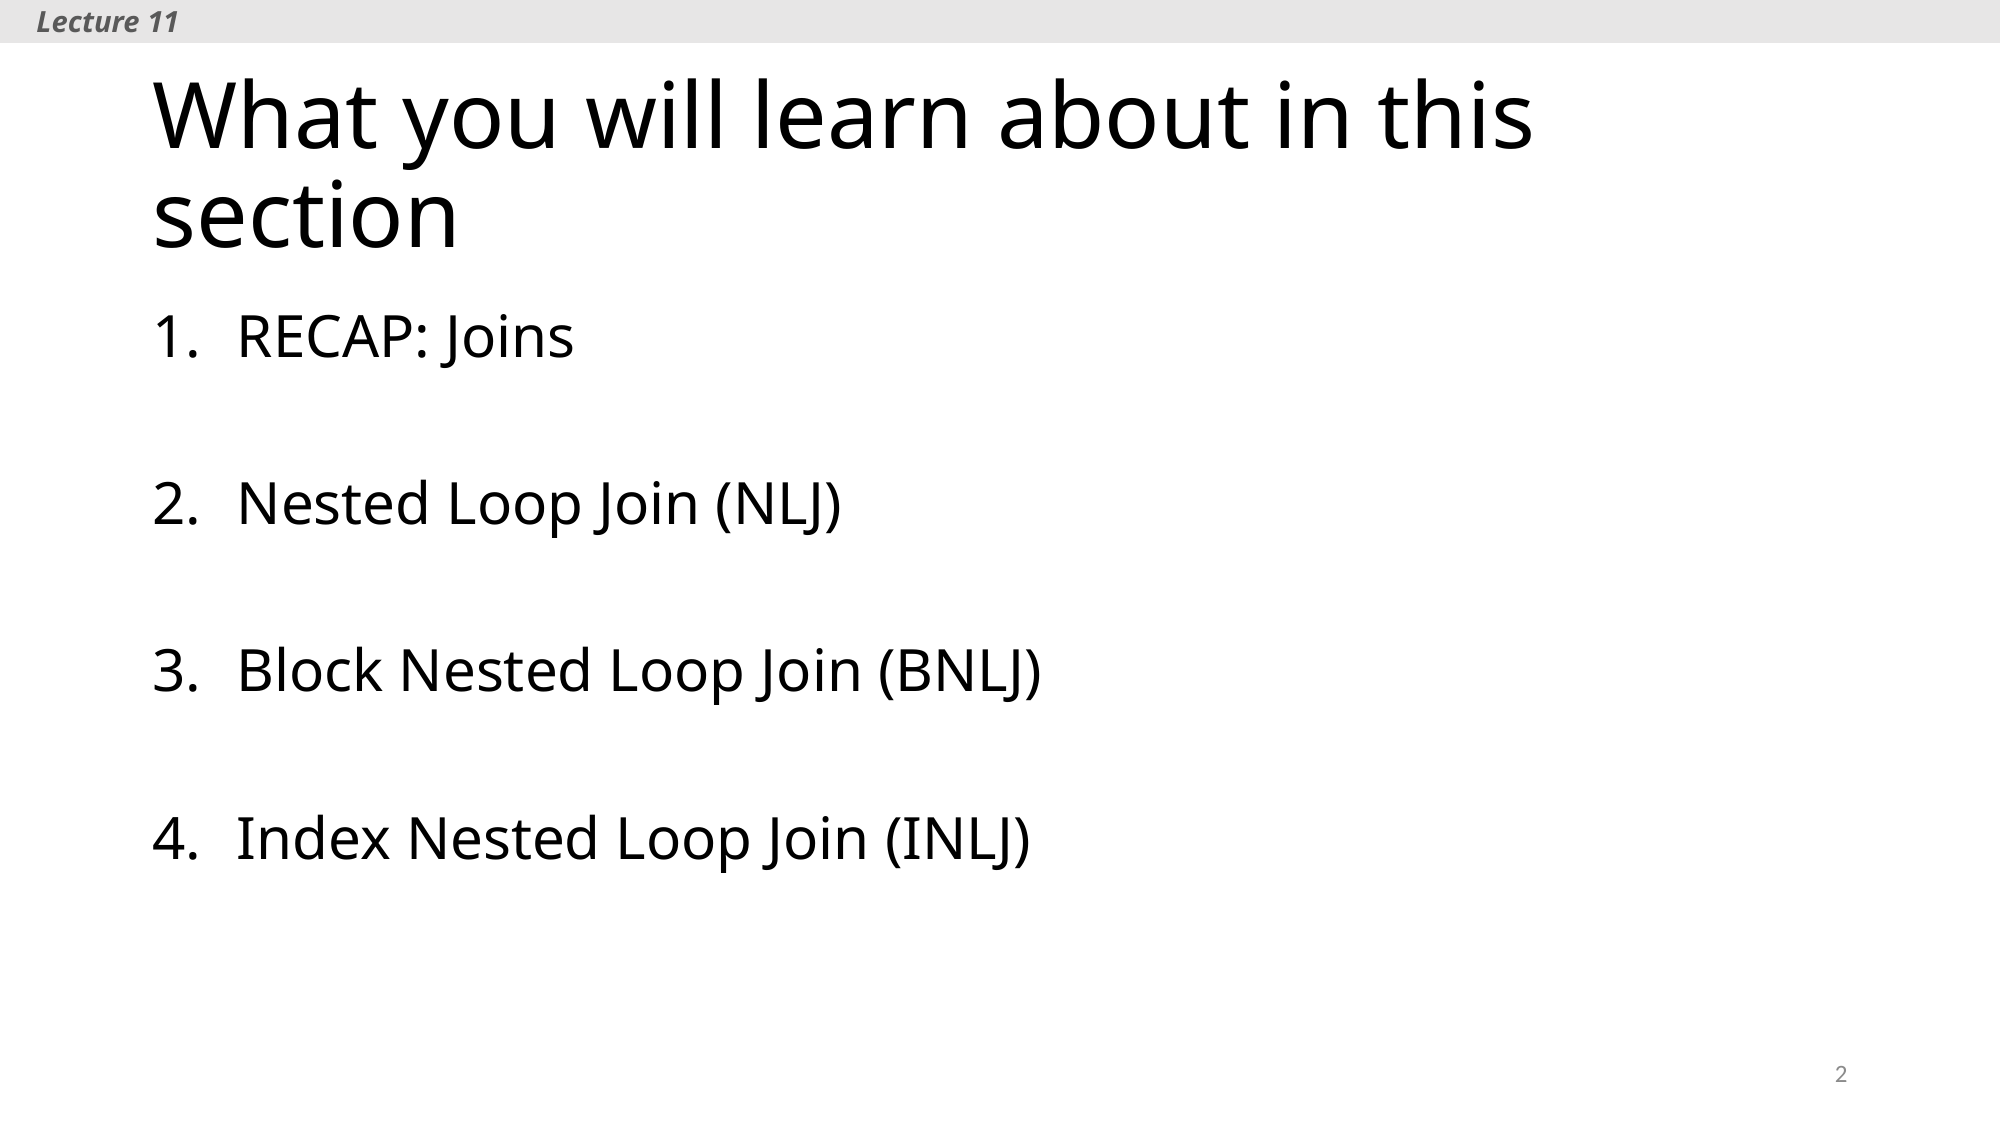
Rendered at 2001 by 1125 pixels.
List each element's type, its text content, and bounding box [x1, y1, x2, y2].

slide_number 2 [1412, 1042, 1863, 1103]
list RECAP: Joins Nested Loop Join (NLJ) Block Nested Loop Join (BNLJ) Index Nested Loop Join (INLJ) [137, 299, 1863, 985]
title What you will learn about in this section [137, 59, 1863, 278]
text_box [0, 0, 2000, 47]
